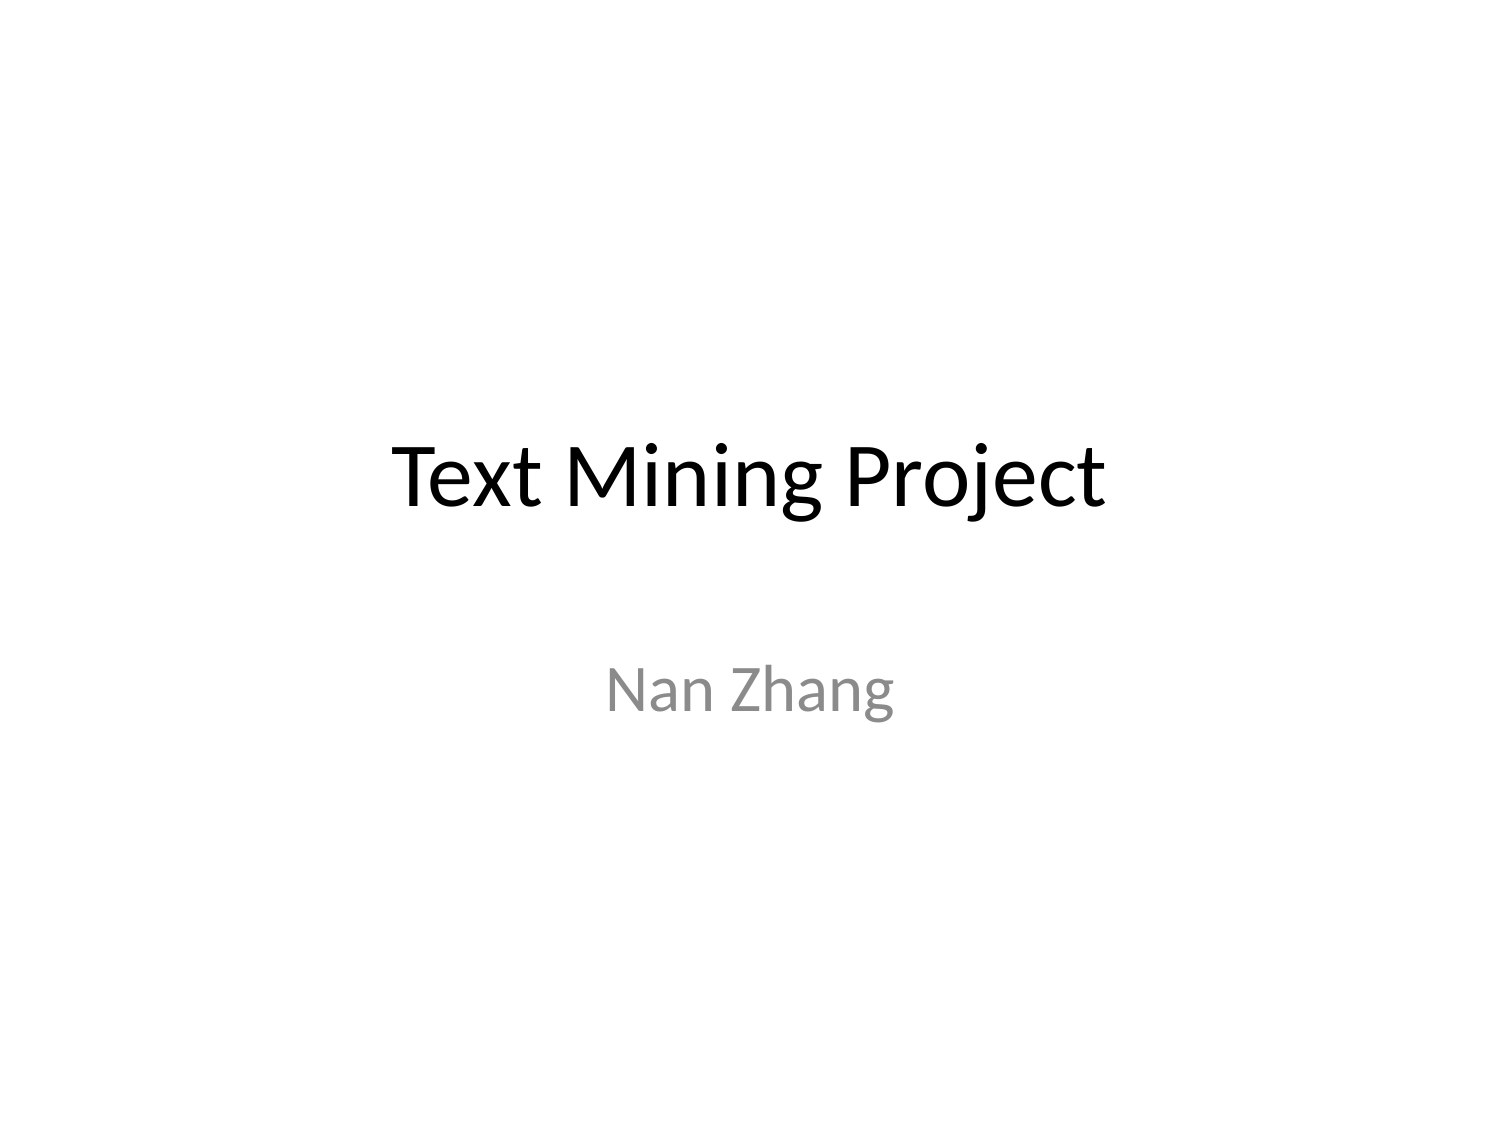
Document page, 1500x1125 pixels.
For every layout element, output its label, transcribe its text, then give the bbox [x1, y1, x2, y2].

subtitle Nan Zhang [225, 637, 1275, 925]
title Text Mining Project [112, 349, 1388, 591]
